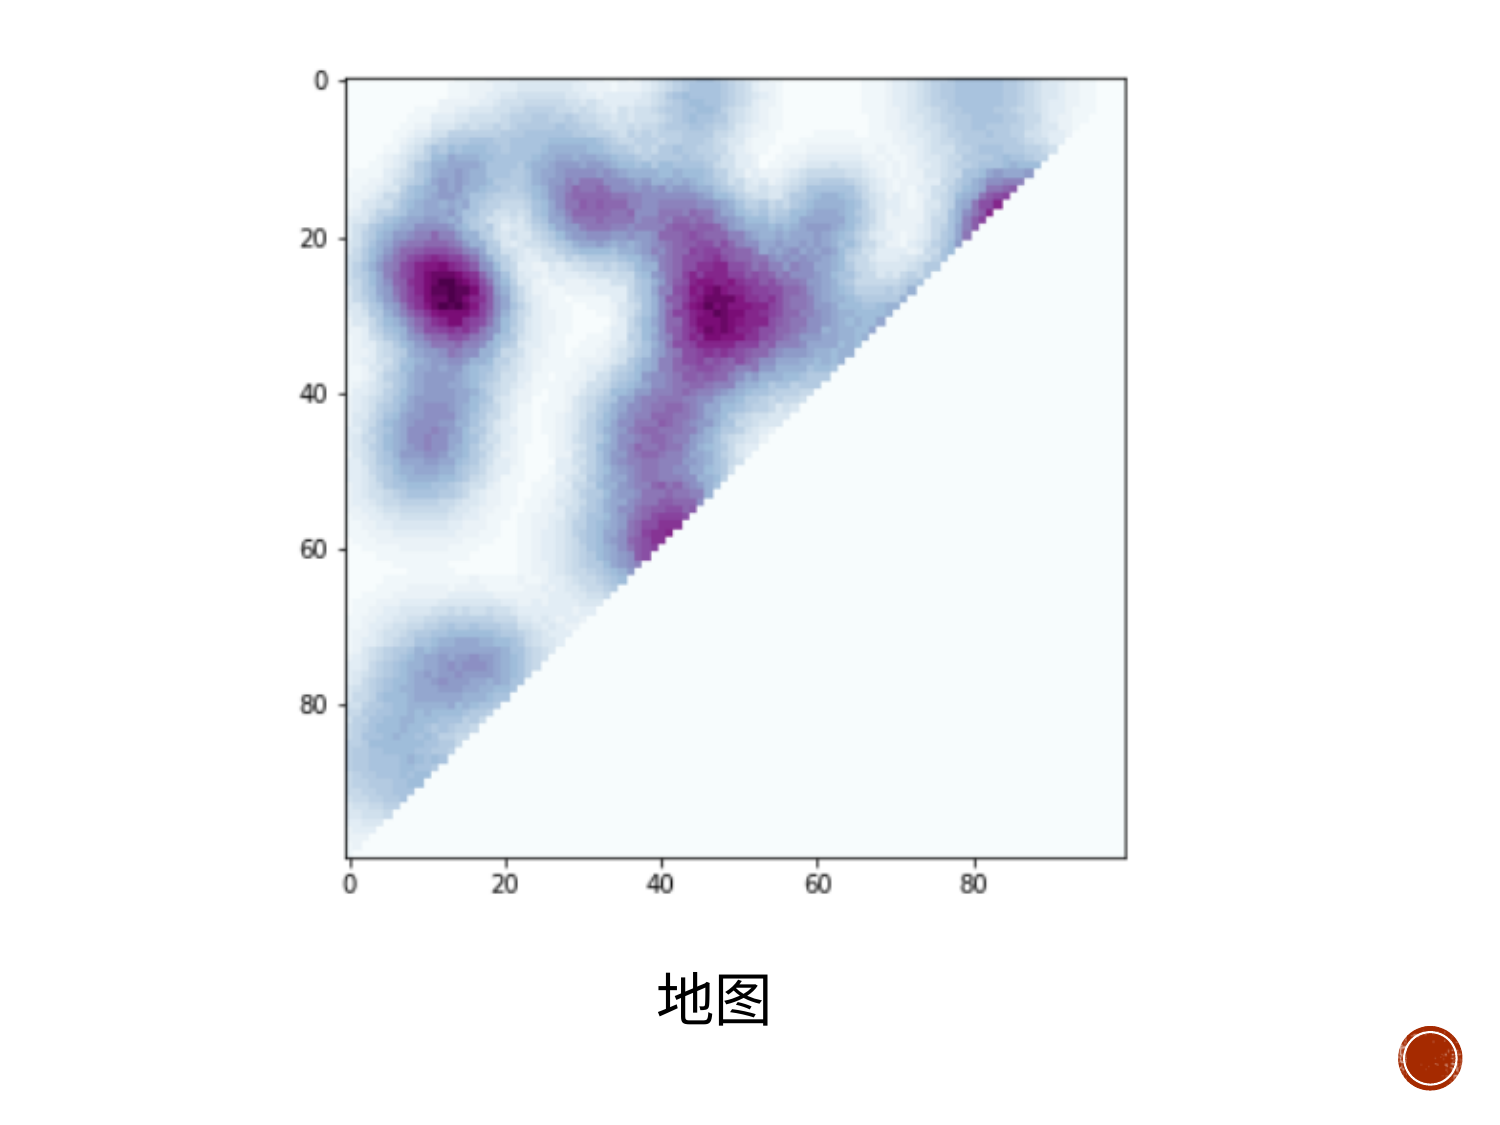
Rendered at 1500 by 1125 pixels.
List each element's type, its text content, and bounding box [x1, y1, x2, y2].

text_box 地图 [641, 955, 815, 1041]
picture [281, 51, 1152, 916]
